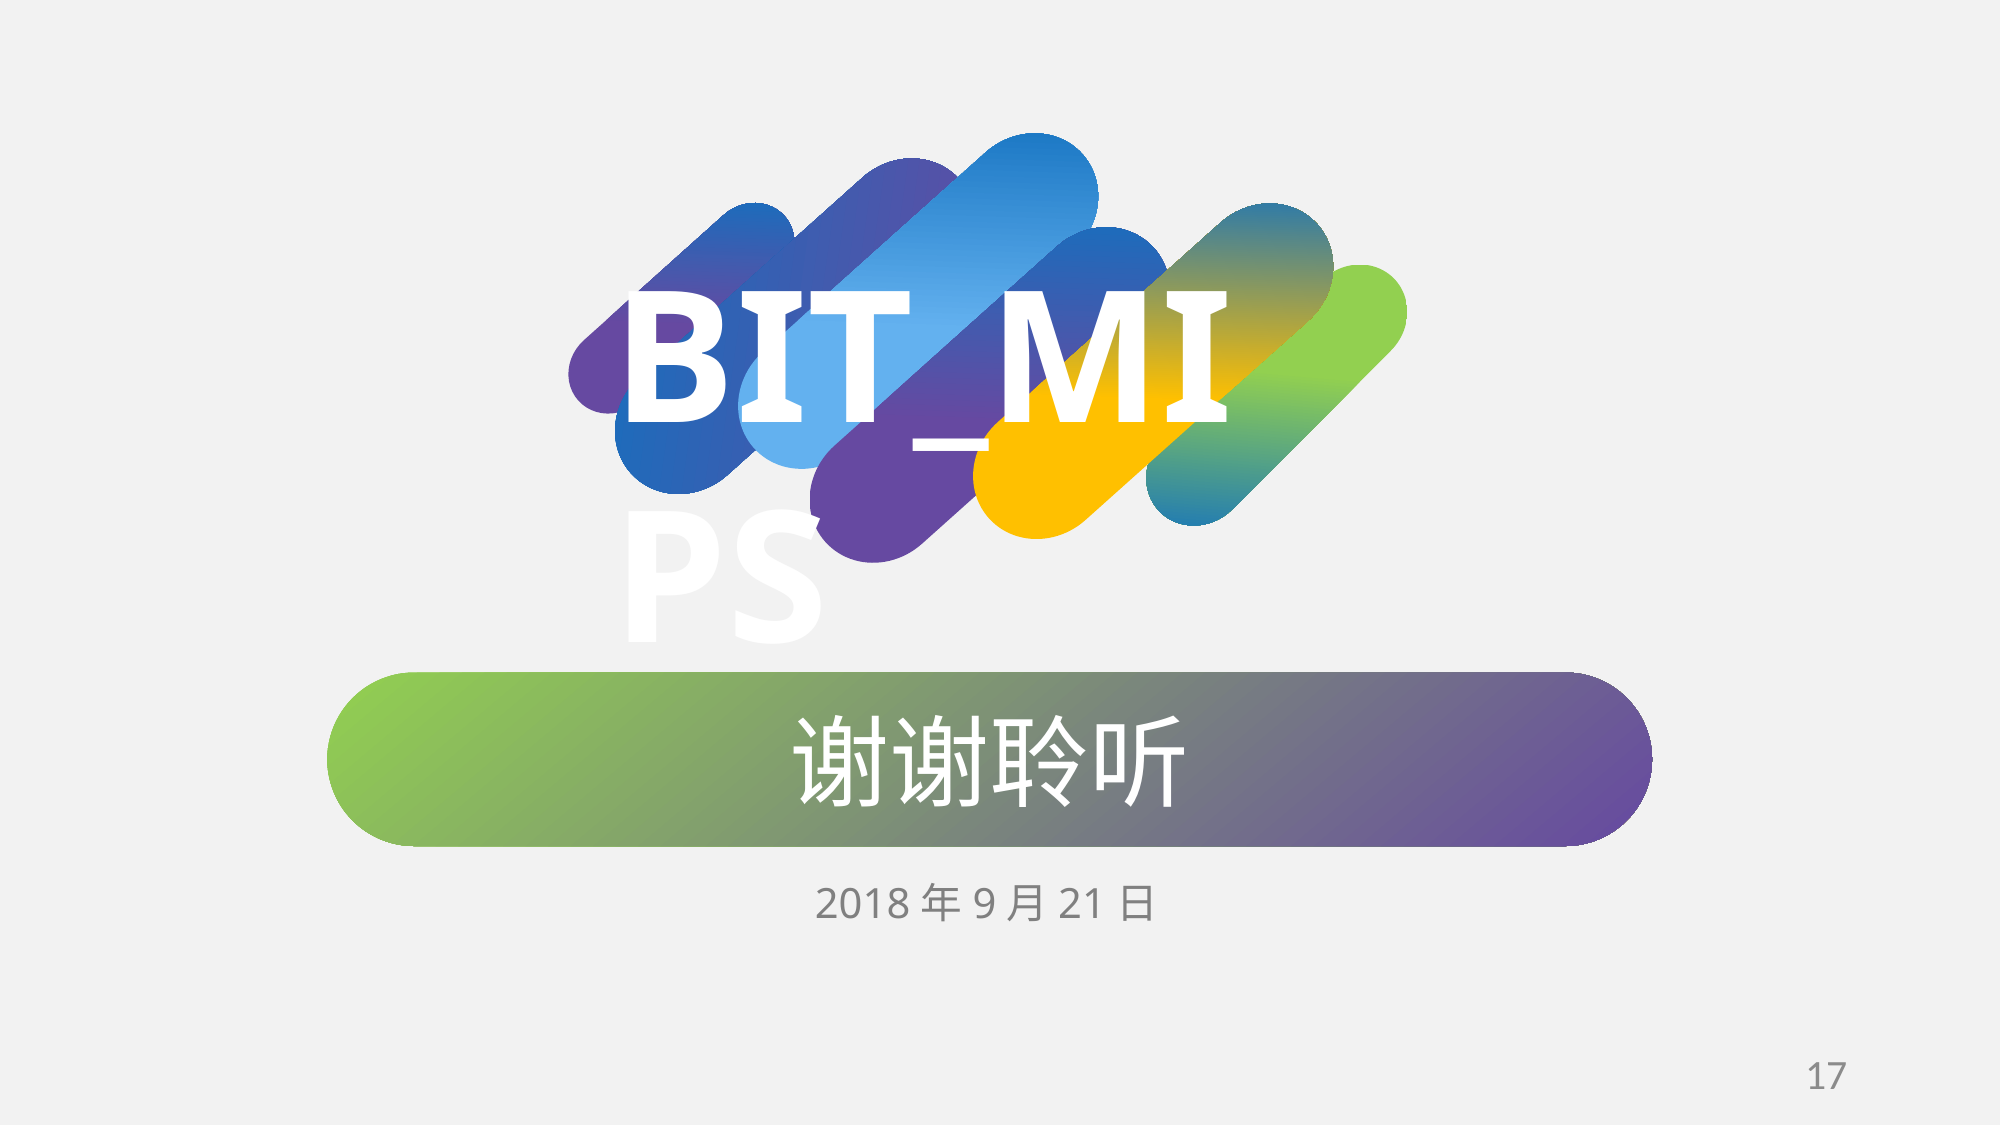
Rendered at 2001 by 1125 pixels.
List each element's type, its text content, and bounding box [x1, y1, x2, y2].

text_box BIT_MIPS [598, 461, 1348, 687]
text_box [542, 235, 1442, 461]
slide_number 17 [1412, 1042, 1863, 1103]
text_box 谢谢聆听 [326, 671, 1654, 848]
text_box BIT_MIPS [598, 231, 1348, 235]
text_box 2018年9月21日 [800, 869, 1186, 935]
